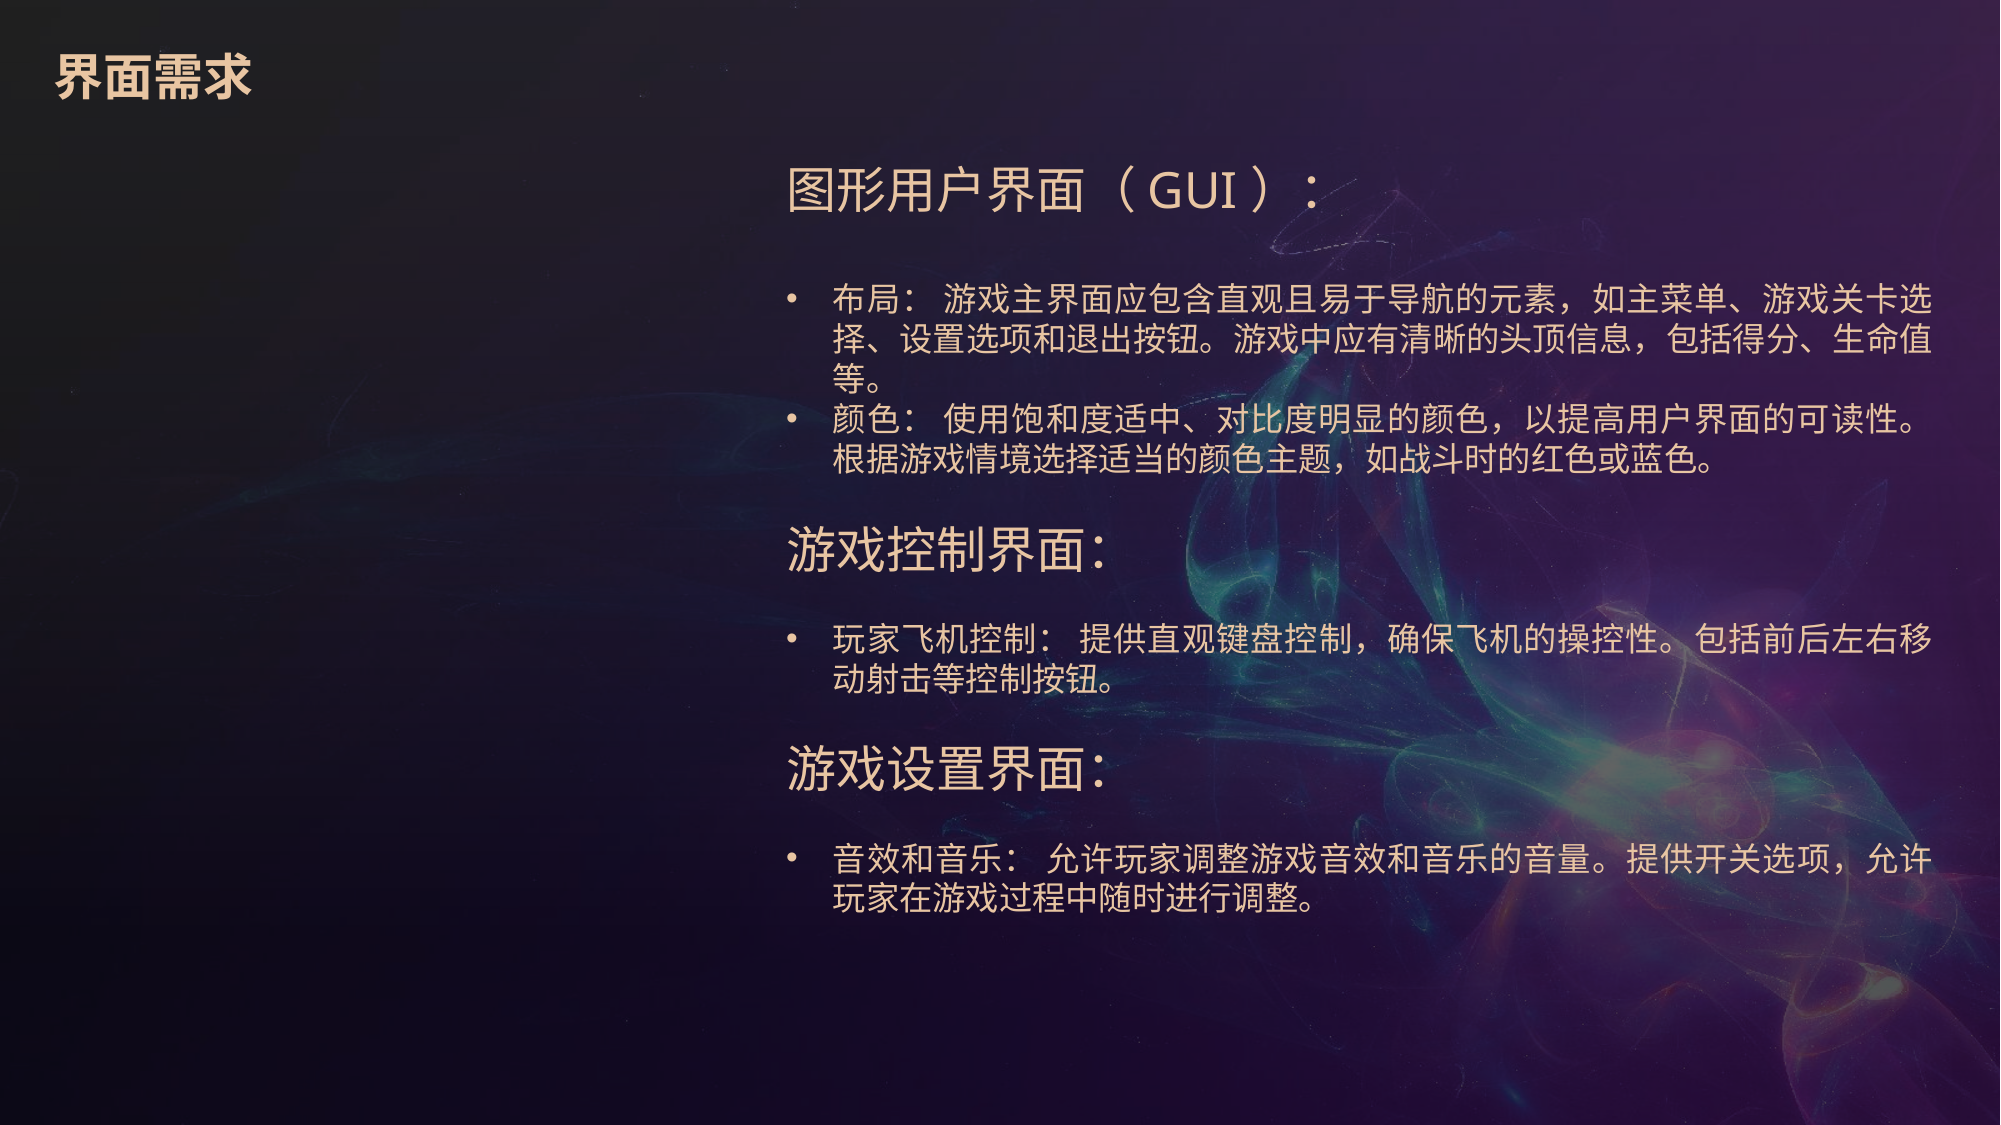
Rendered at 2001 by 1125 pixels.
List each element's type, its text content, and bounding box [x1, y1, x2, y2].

text_box 图形用户界面（GUI）： 布局： 游戏主界面应包含直观且易于导航的元素，如主菜单、游戏关卡选择、设置选项和退出按钮。游戏中应有清晰的头顶信息，包括得分、生命值等。 颜色： 使用饱和度适中、对比度明显的颜色，以提高用户界面的可读性。根据游戏情境选择适当的颜色主题，如战斗时的红色或蓝色。 游戏控制界面： 玩家飞机控制： 提供直观键盘控制，确保飞机的操控性。包括前后左右移动射击等控制按钮。 游戏设置界面： 音效和音乐： 允许玩家调整游戏音效和音乐的音量。提供开关选项，允许玩家在游戏过程中随时进行调整。 [771, 151, 1948, 1089]
text_box 界面需求 [33, 29, 534, 116]
